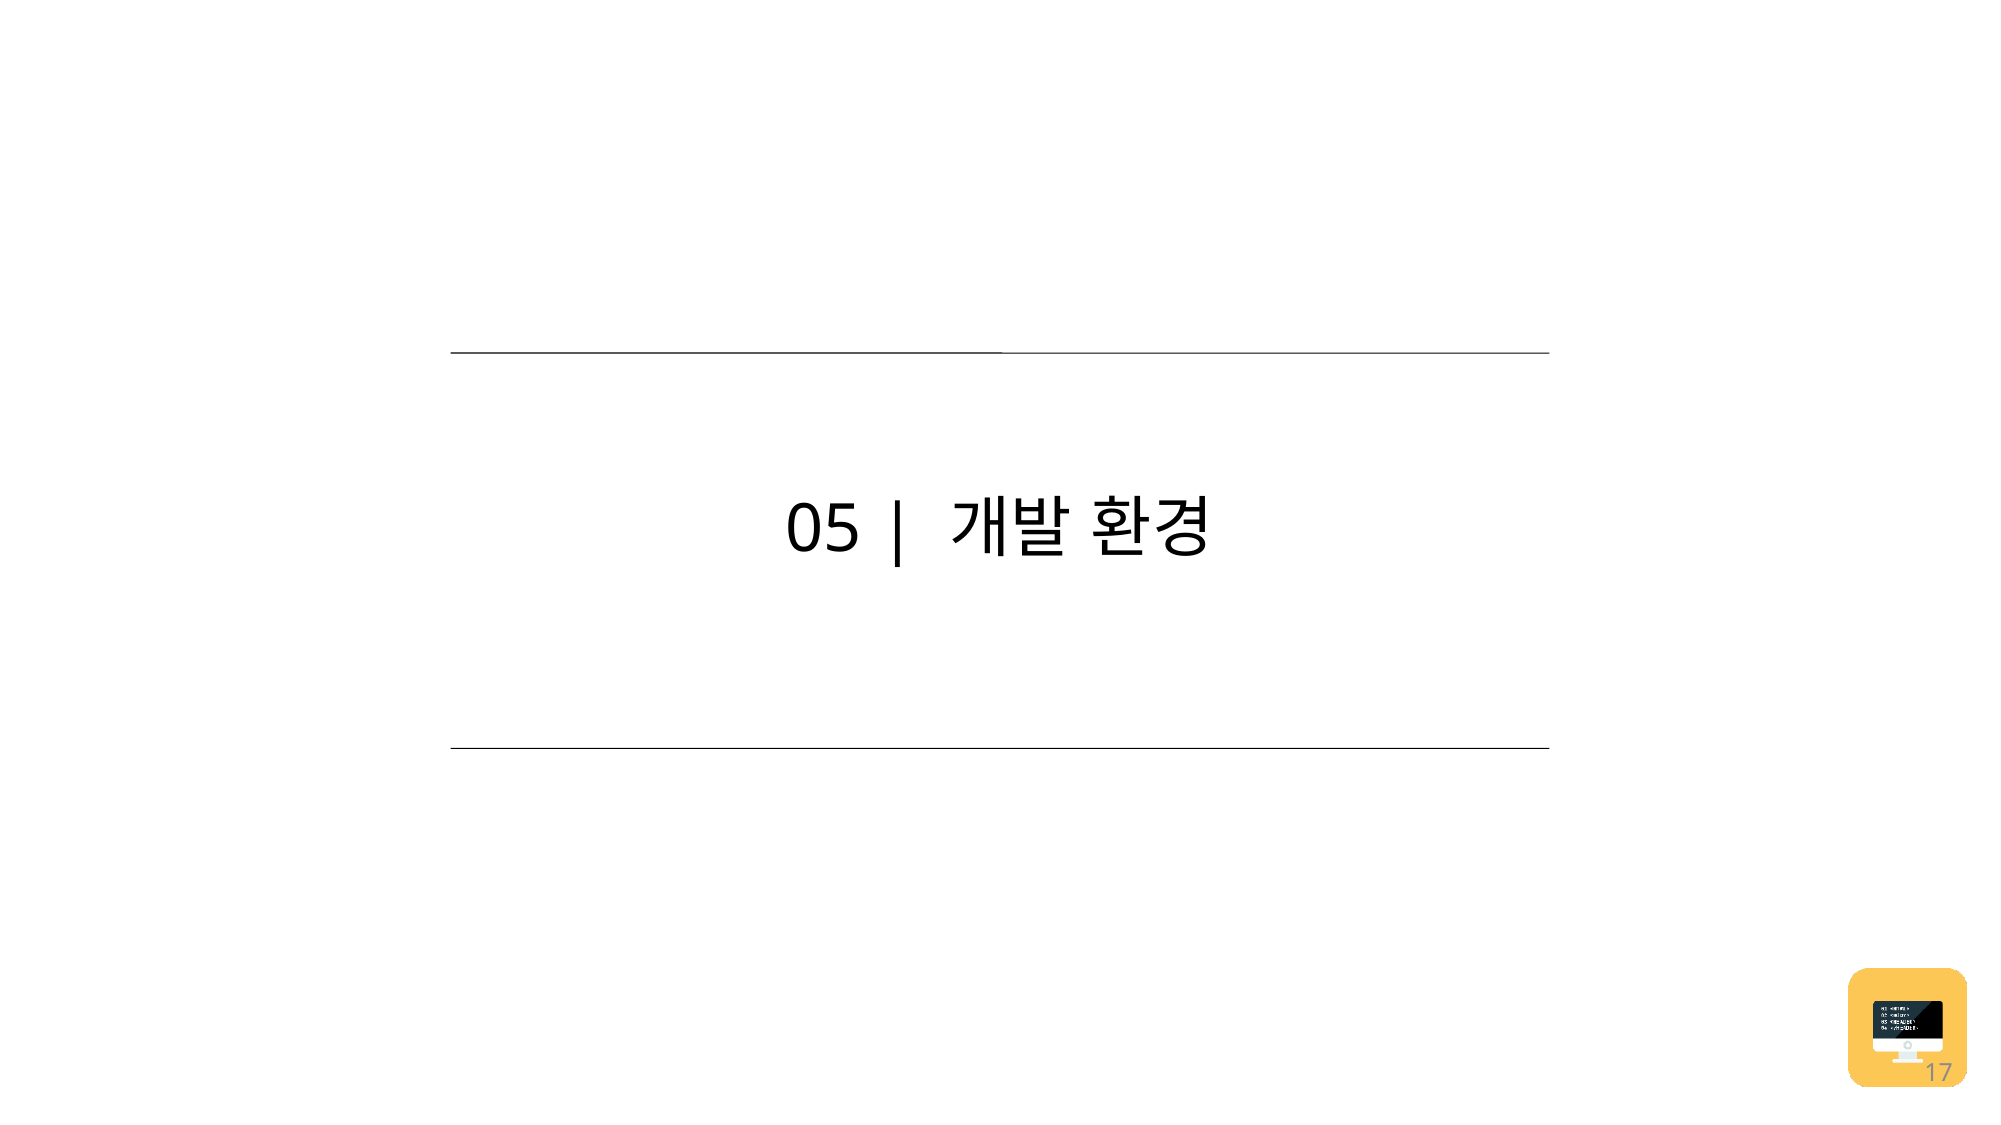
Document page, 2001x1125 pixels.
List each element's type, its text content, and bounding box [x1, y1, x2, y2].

text_box 05 | 개발 환경 [770, 476, 1230, 572]
slide_number 17 [1517, 1043, 1968, 1104]
picture [1848, 968, 1967, 1043]
